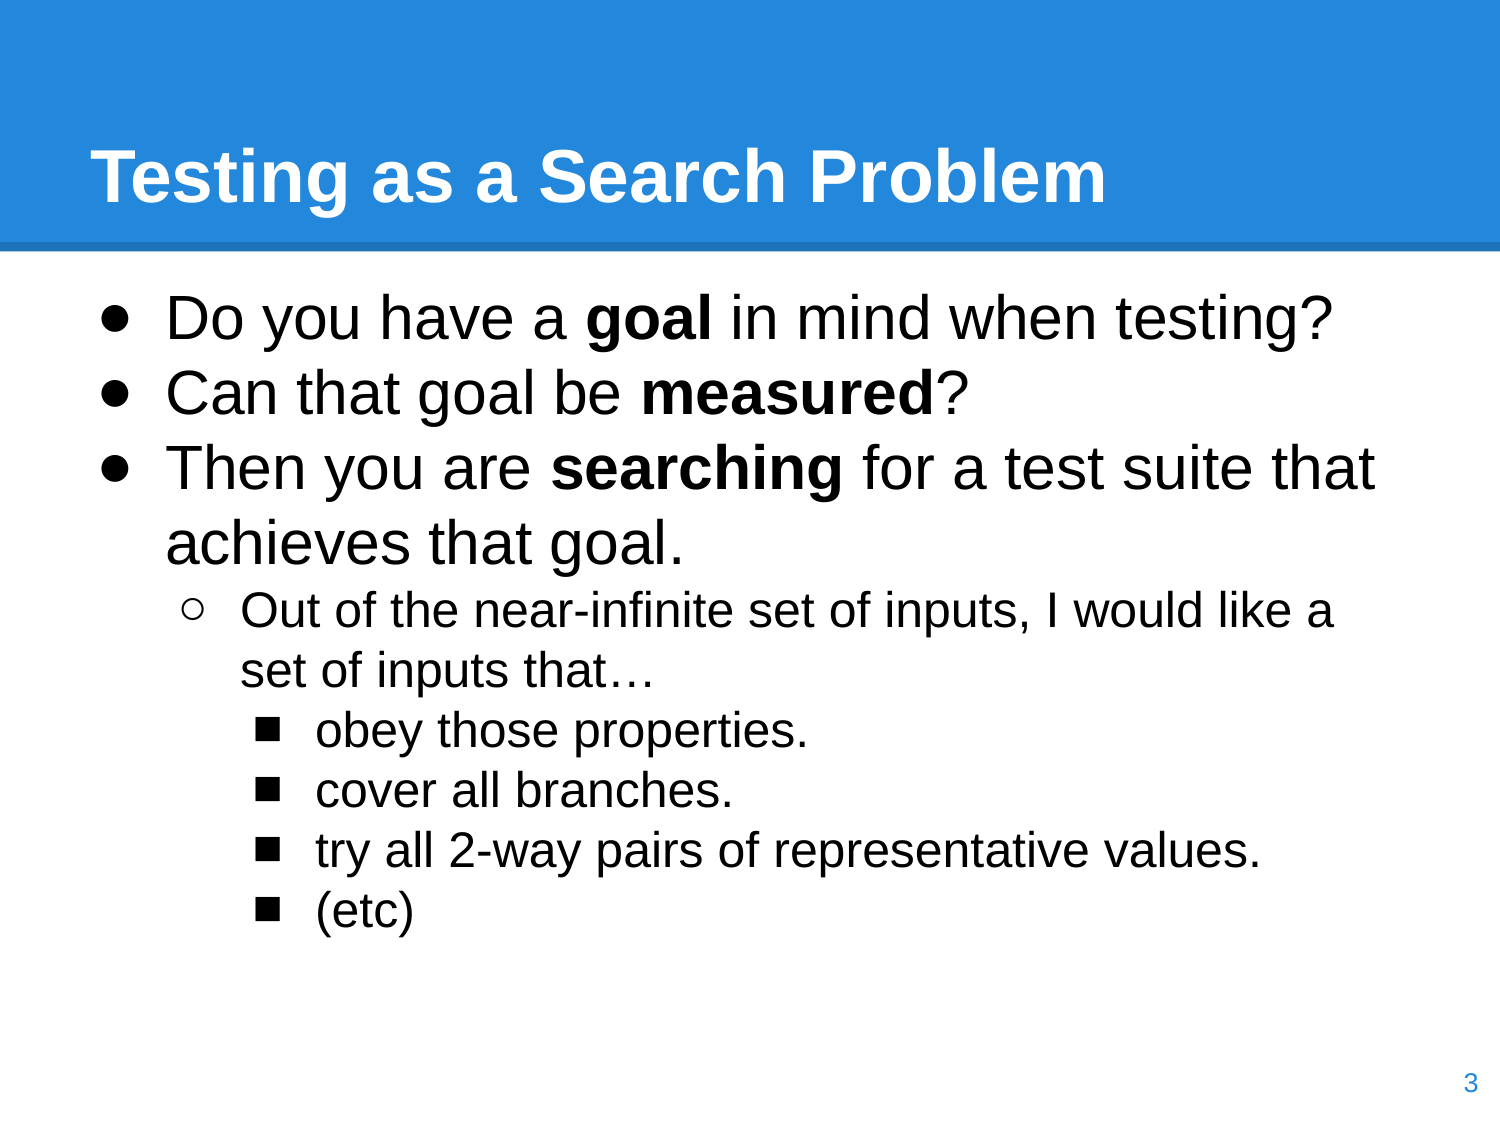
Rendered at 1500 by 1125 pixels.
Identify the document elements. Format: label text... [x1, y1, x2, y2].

slide_number ‹#› [1403, 1038, 1494, 1125]
list Do you have a goal in mind when testing? Can that goal be measured? Then you are searching for a test suite that achieves that goal. Out of the near-infinite set of inputs, I would like a set of inputs that… obey those properties. cover all branches. try all 2-way pairs of representative values. (etc) [75, 262, 1425, 1078]
title Testing as a Search Problem [75, 45, 1425, 233]
